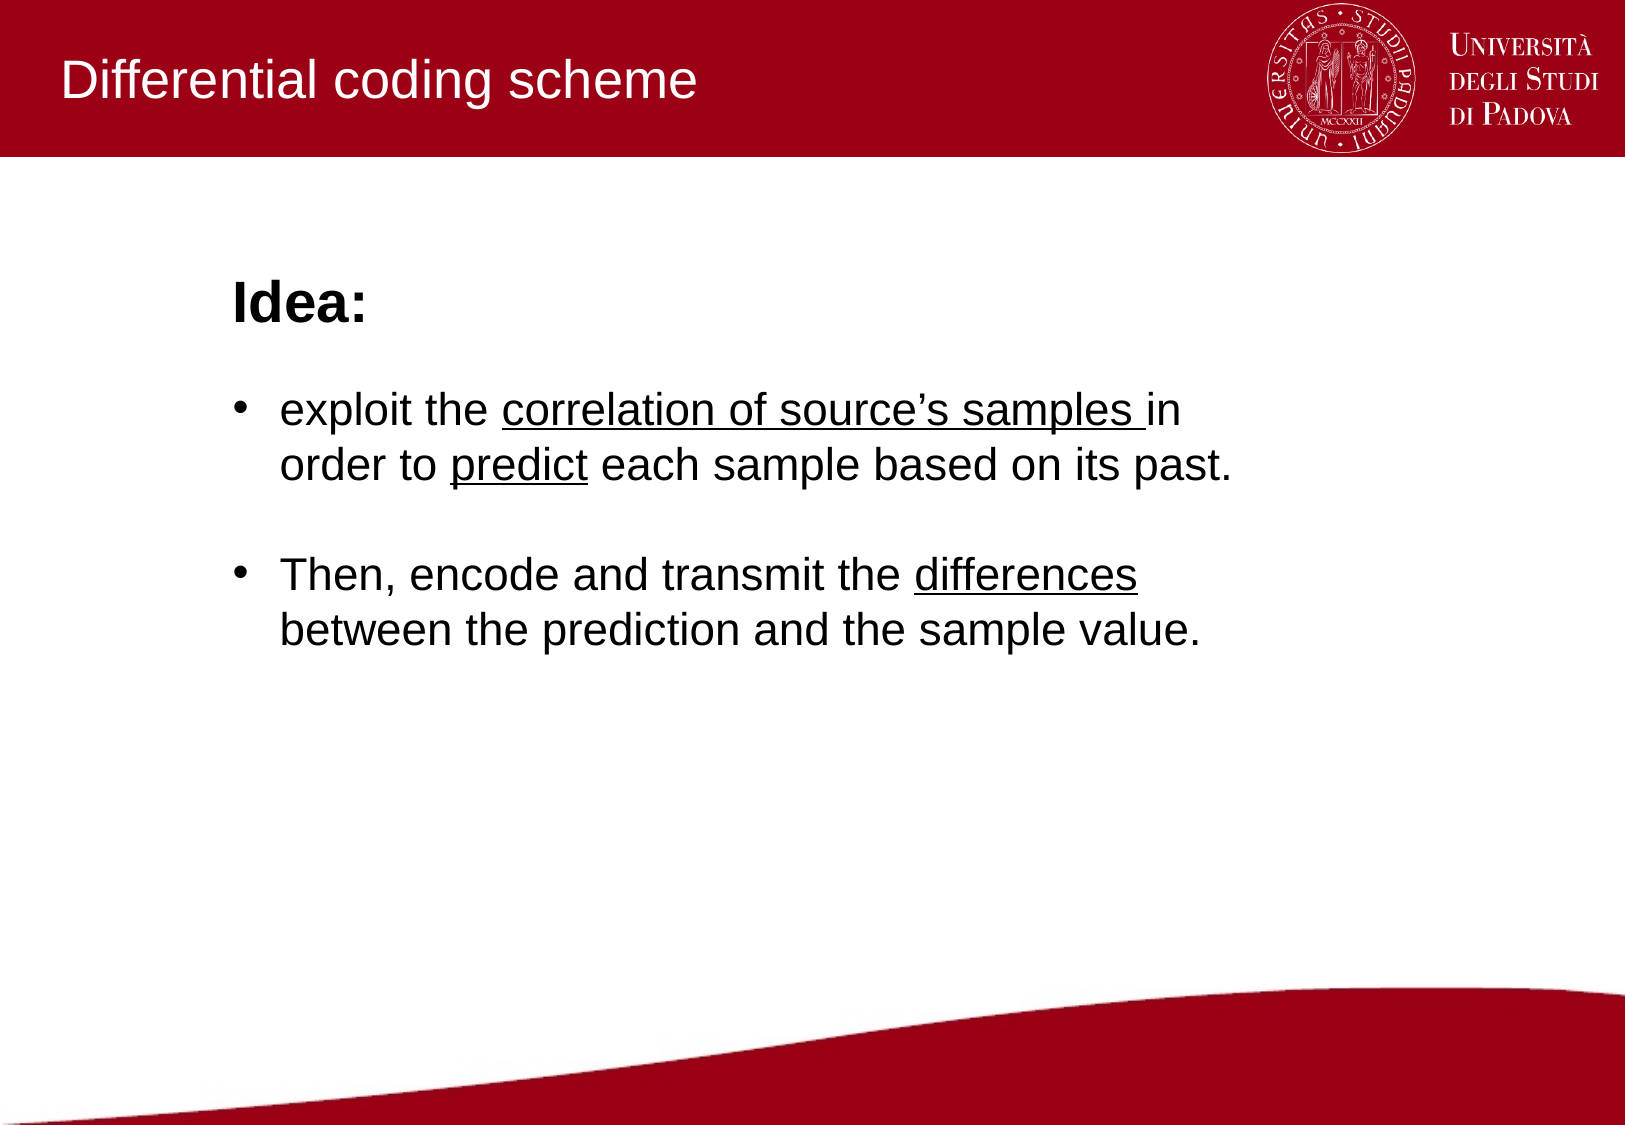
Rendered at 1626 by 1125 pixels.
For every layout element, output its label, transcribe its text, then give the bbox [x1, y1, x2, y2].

picture [0, 987, 1625, 1125]
picture [0, 0, 1625, 157]
text_box Idea: exploit the correlation of source’s samples in order to predict each sample based on its past. Then, encode and transmit the differences between the prediction and the sample value. [217, 257, 1285, 788]
text_box [635, 538, 666, 600]
